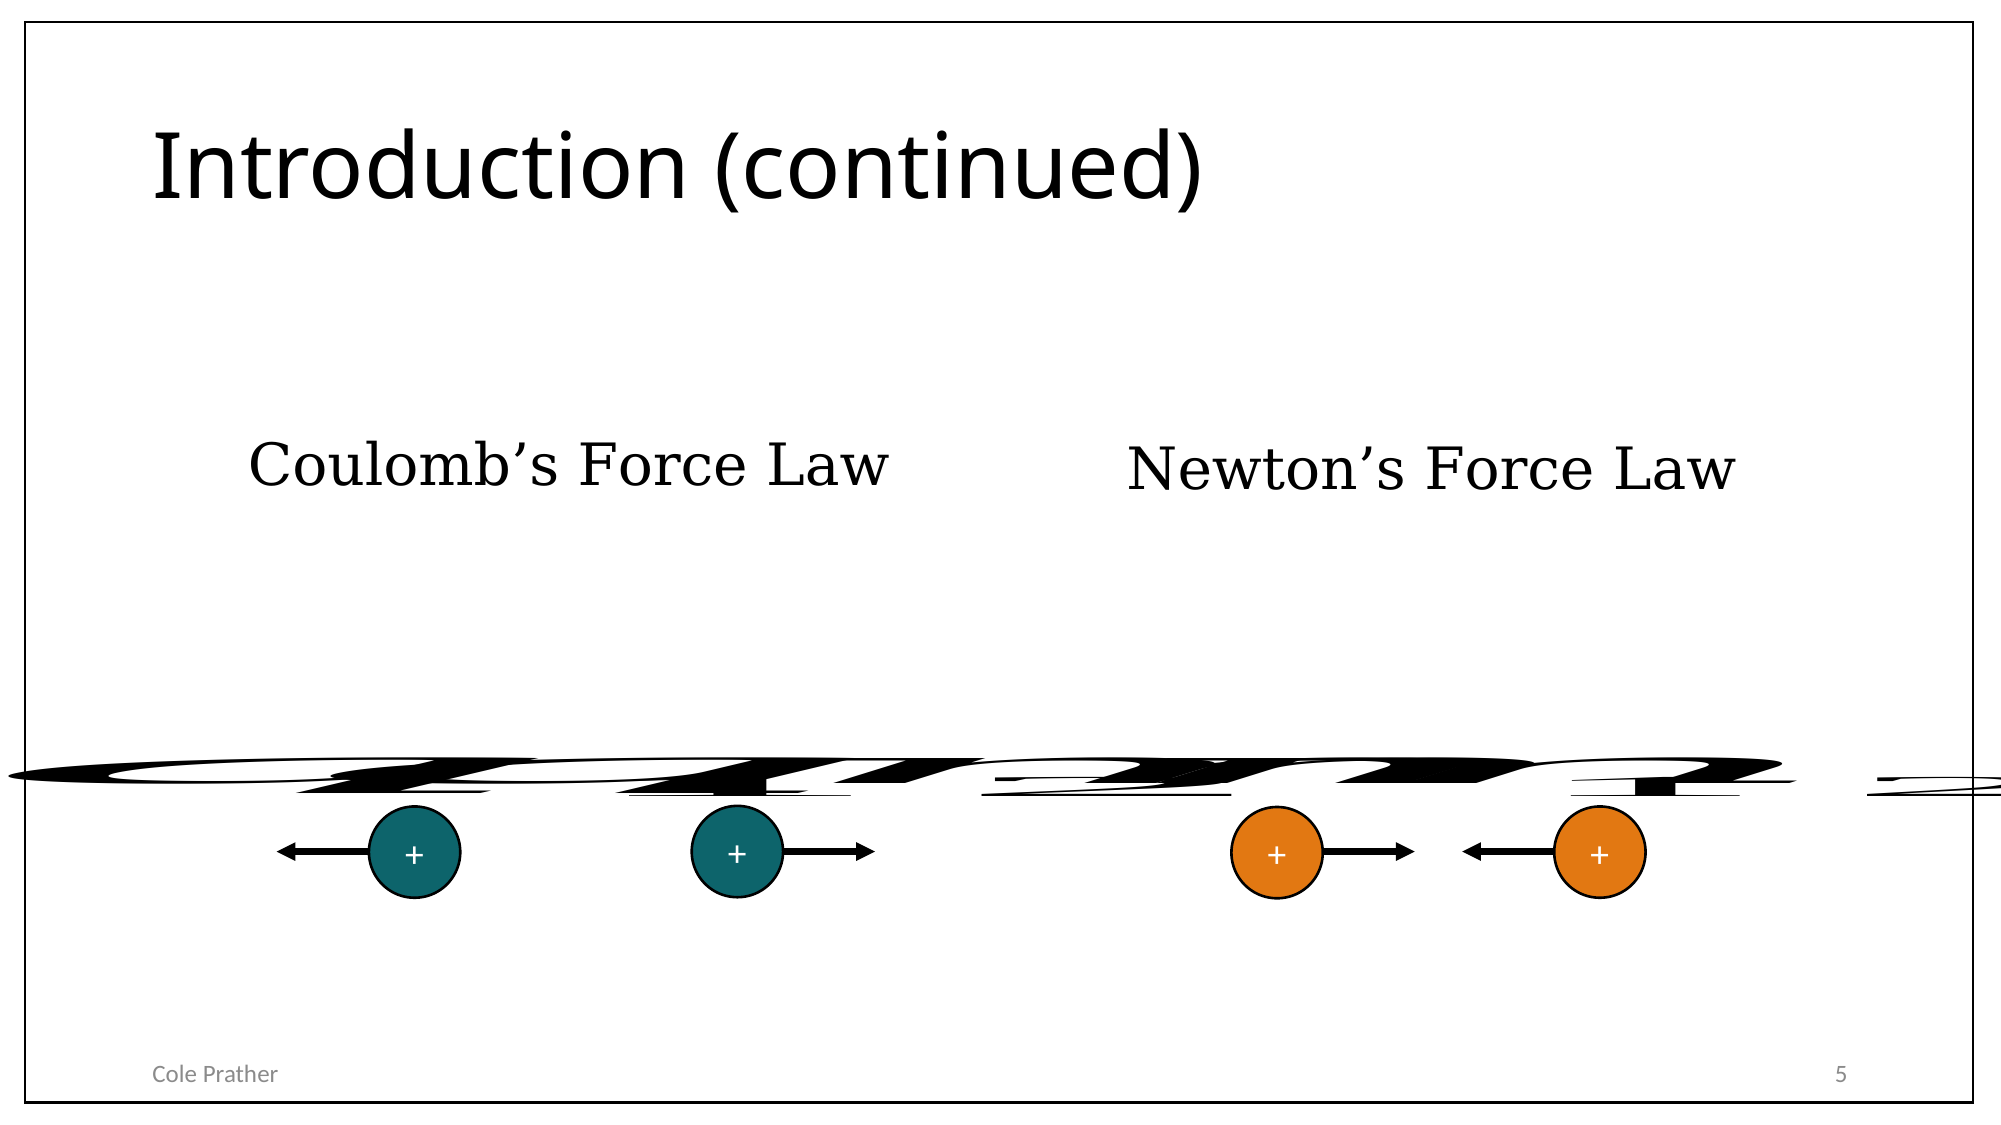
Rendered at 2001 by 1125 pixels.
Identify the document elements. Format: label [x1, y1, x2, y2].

text_box [24, 21, 1974, 1104]
